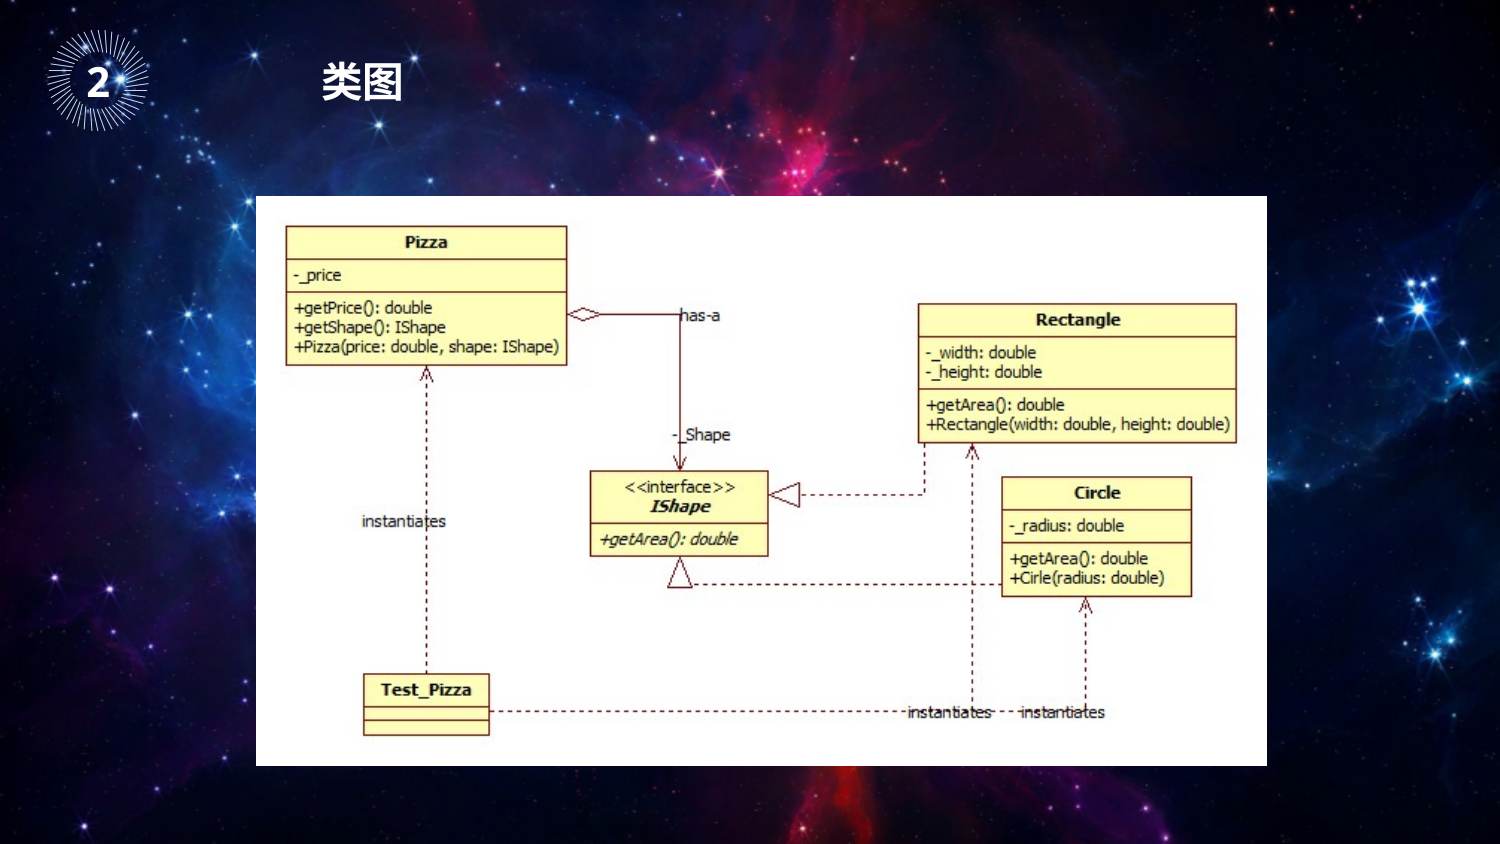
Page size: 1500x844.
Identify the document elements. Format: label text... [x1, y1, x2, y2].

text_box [39, 21, 159, 141]
text_box 类图 [159, 48, 573, 113]
picture [0, 0, 1500, 844]
